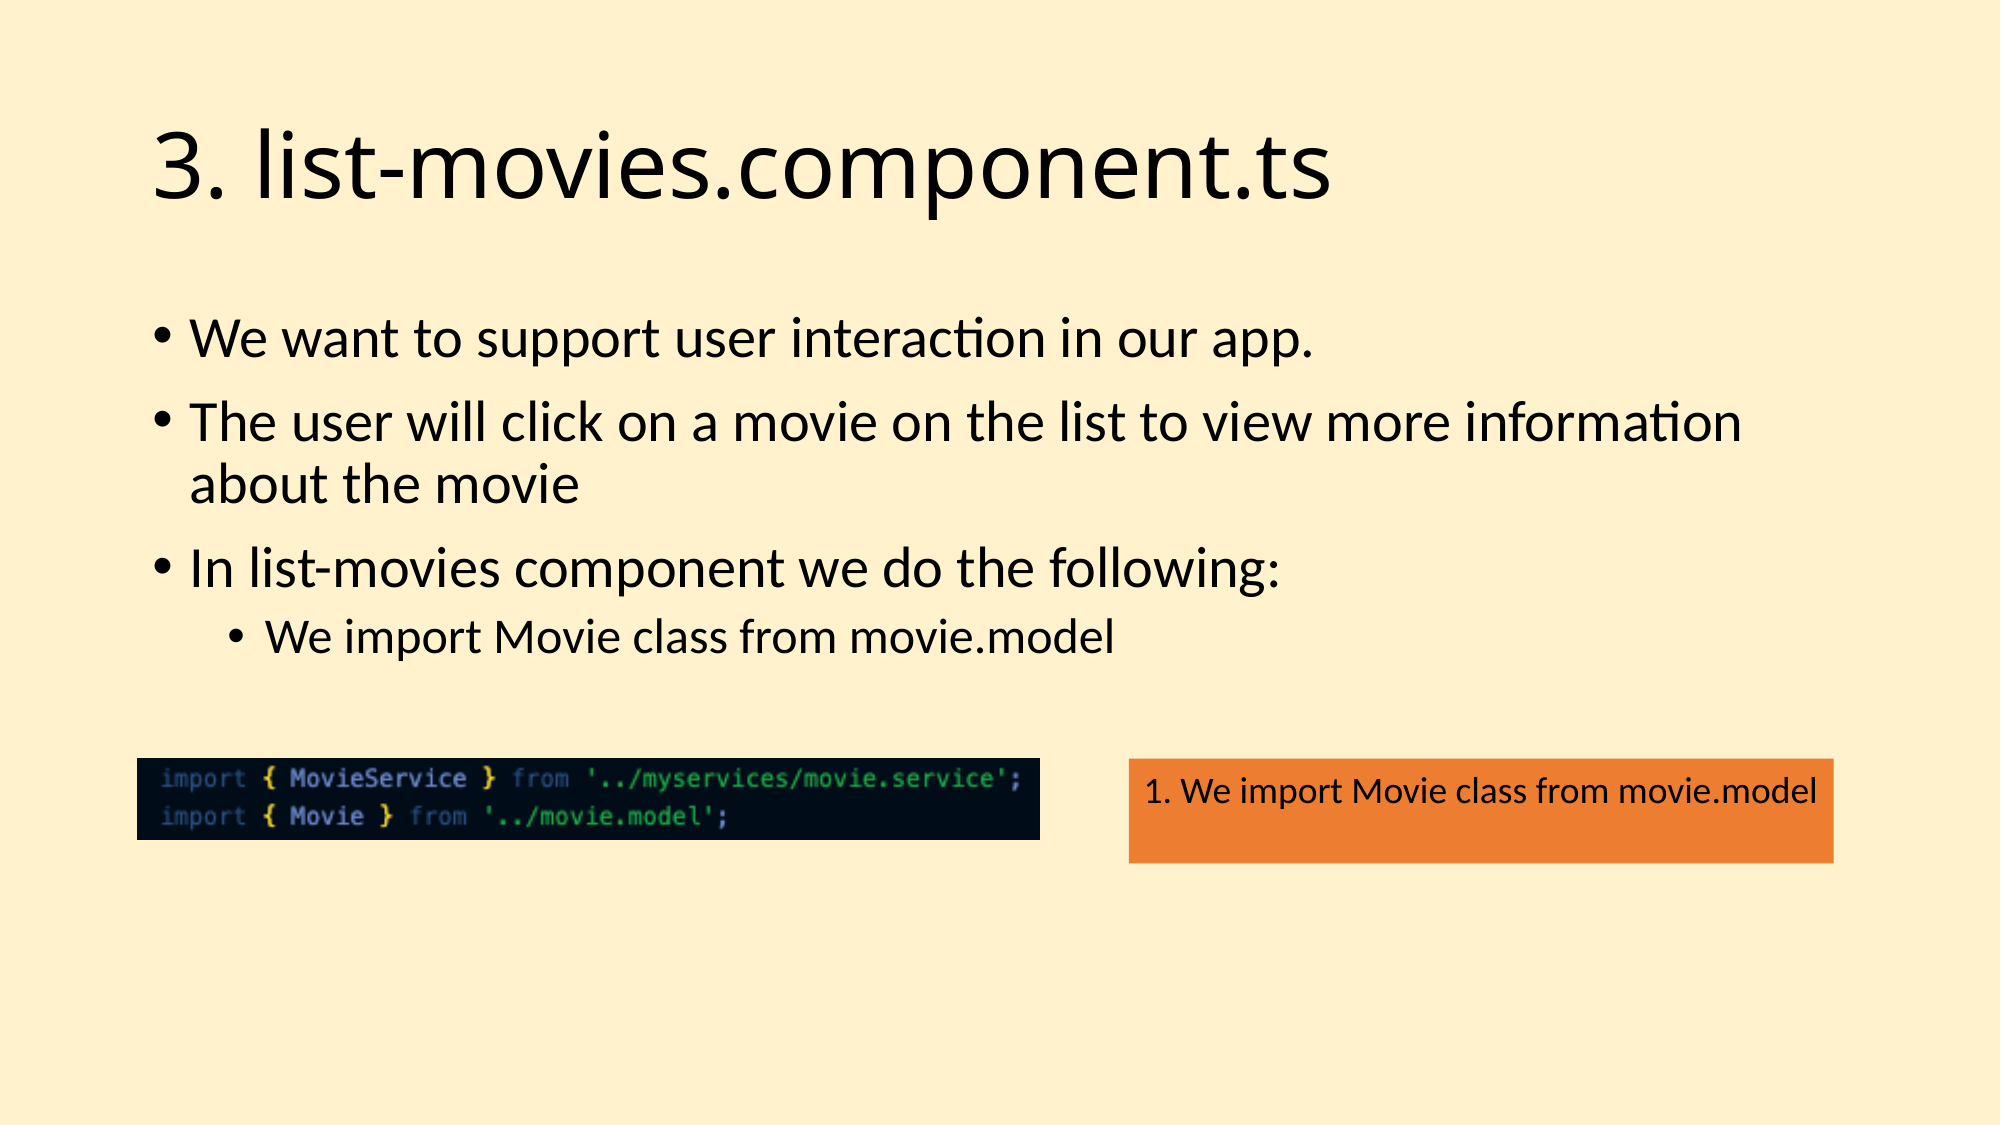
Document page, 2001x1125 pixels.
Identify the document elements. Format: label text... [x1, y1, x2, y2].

picture [137, 758, 1040, 840]
text_box 1. We import Movie class from movie.model [1128, 758, 1834, 864]
list We want to support user interaction in our app. The user will click on a movie on the list to view more information about the movie In list-movies component we do the following: We import Movie class from movie.model [137, 299, 1838, 1014]
title 3. list-movies.component.ts [137, 59, 1863, 278]
